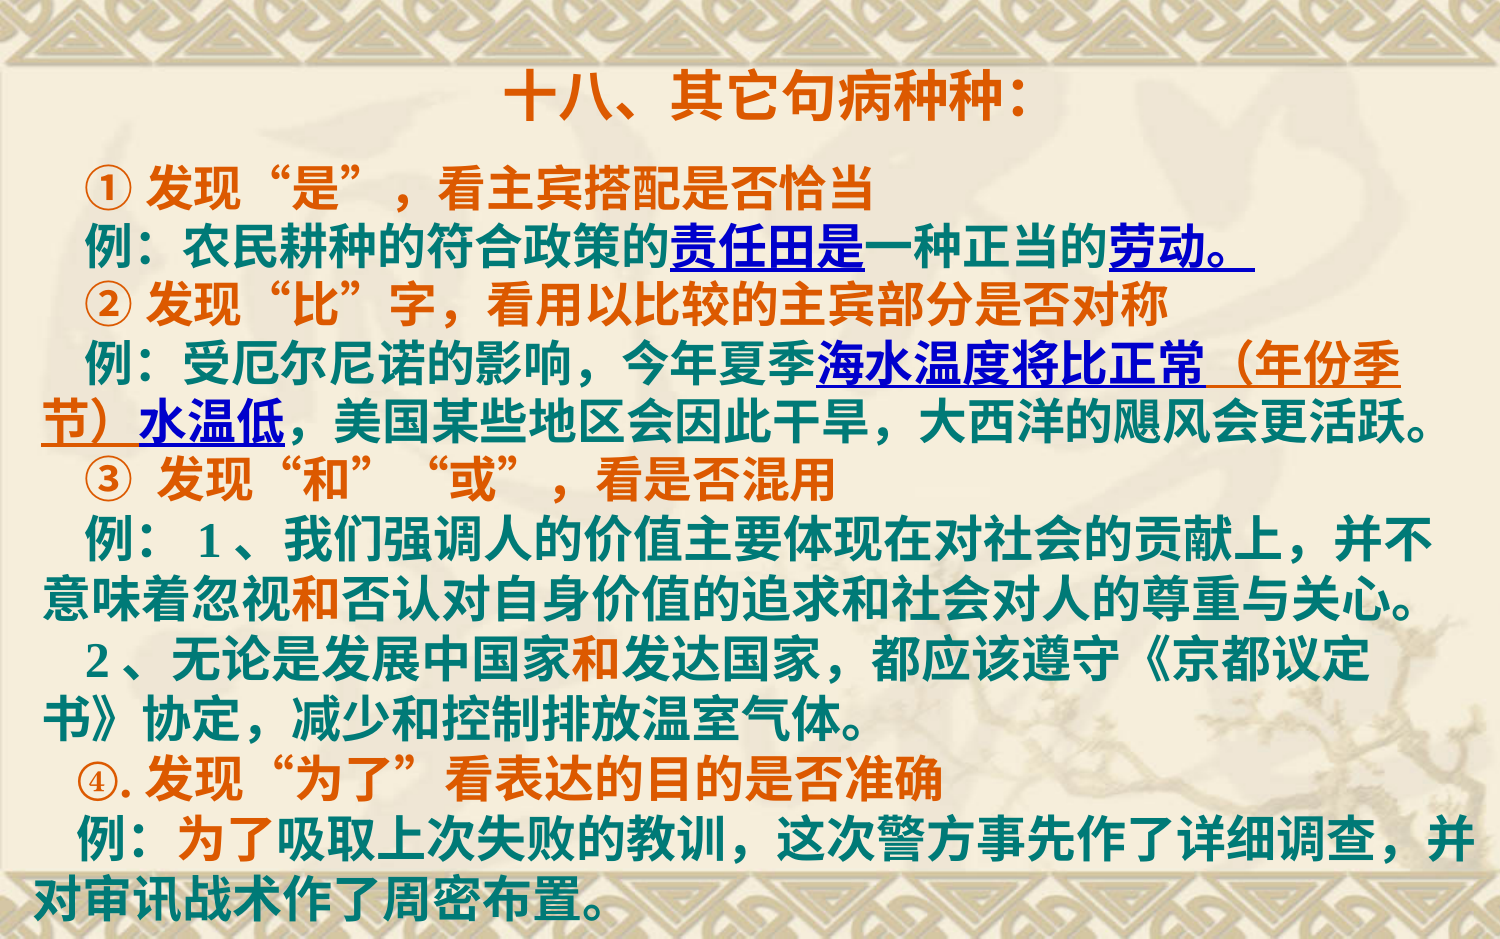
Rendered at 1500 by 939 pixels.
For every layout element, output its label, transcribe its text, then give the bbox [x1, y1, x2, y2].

text_box 十八、其它句病种种： ①发现“是”，看主宾搭配是否恰当 例：农民耕种的符合政策的责任田是一种正当的劳动。 ②发现“比”字，看用以比较的主宾部分是否对称 例：受厄尔尼诺的影响，今年夏季海水温度将比正常（年份季节）水温低，美国某些地区会因此干旱，大西洋的飓风会更活跃。 ③ 发现“和”“或”，看是否混用 例：1、我们强调人的价值主要体现在对社会的贡献上，并不意味着忽视和否认对自身价值的追求和社会对人的尊重与关心。 2、无论是发展中国家和发达国家，都应该遵守《京都议定书》协定，减少和控制排放温室气体。 [26, 53, 1474, 740]
picture [0, 0, 1500, 939]
text_box ④.发现“为了”看表达的目的是否准确 例：为了吸取上次失败的教训，这次警方事先作了详细调查，并对审讯战术作了周密布置。 [17, 740, 1498, 935]
